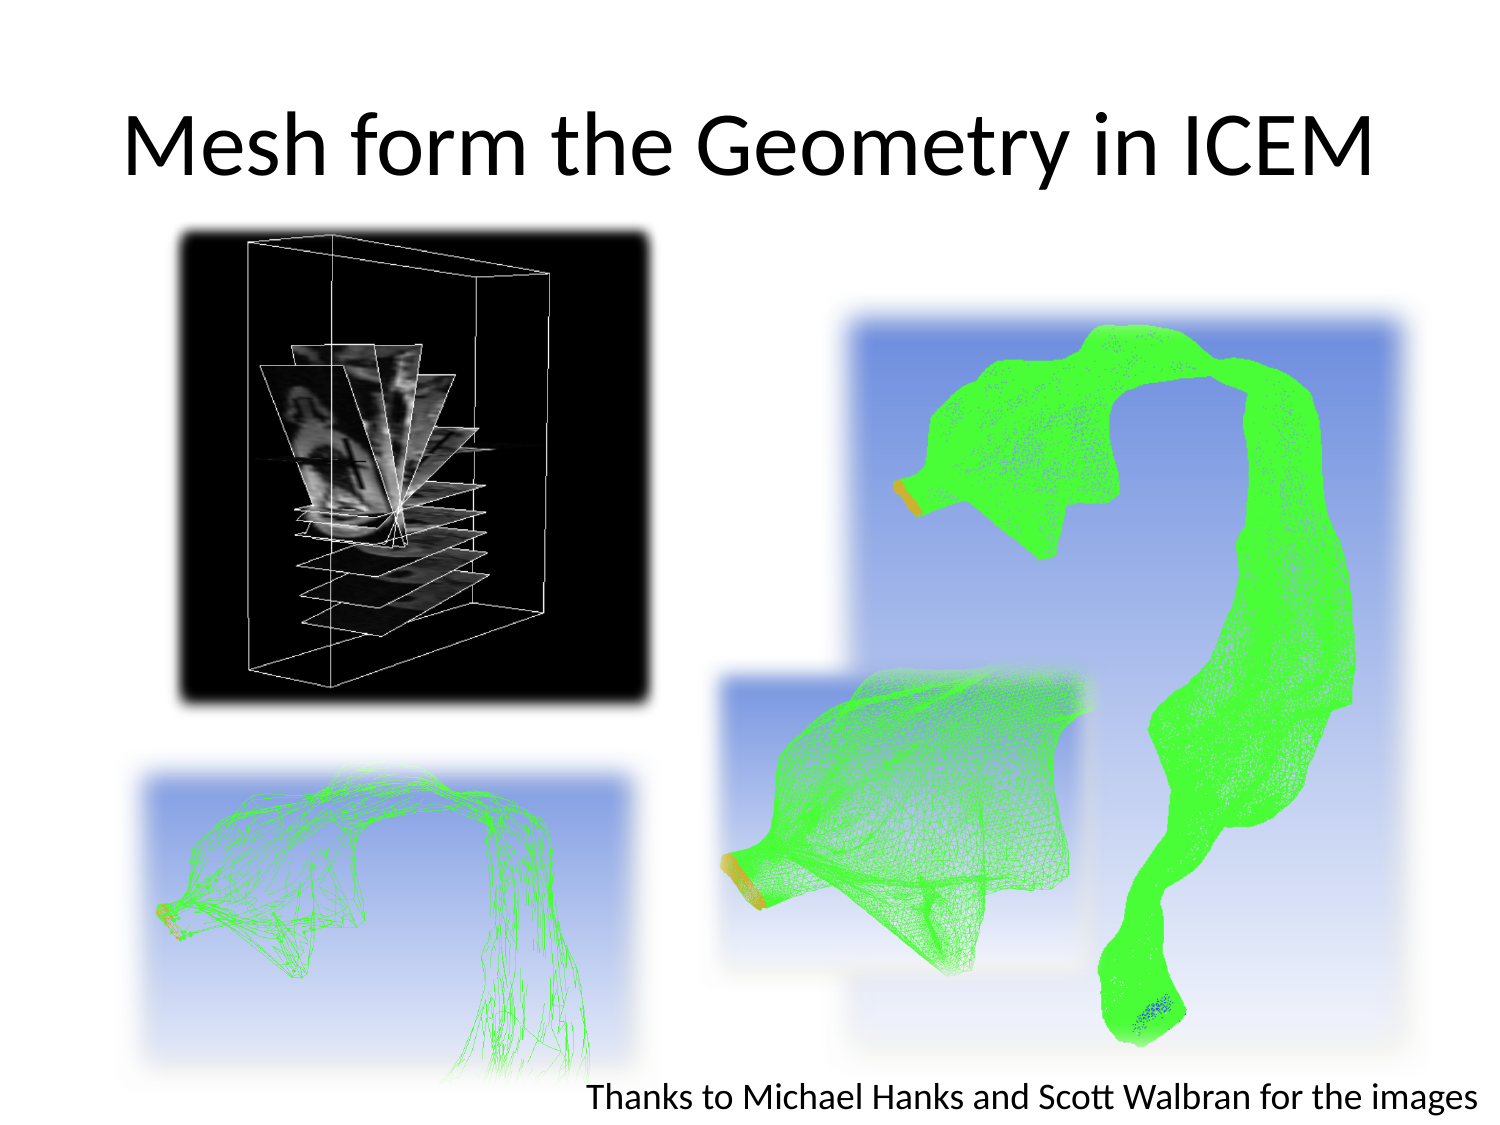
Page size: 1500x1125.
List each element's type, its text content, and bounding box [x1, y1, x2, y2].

text_box Thanks to Michael Hanks and Scott Walbran for the images [571, 1064, 1495, 1125]
picture [699, 290, 1429, 1074]
picture [170, 219, 658, 707]
title Mesh form the Geometry in ICEM [75, 45, 1425, 233]
picture [116, 747, 658, 1091]
